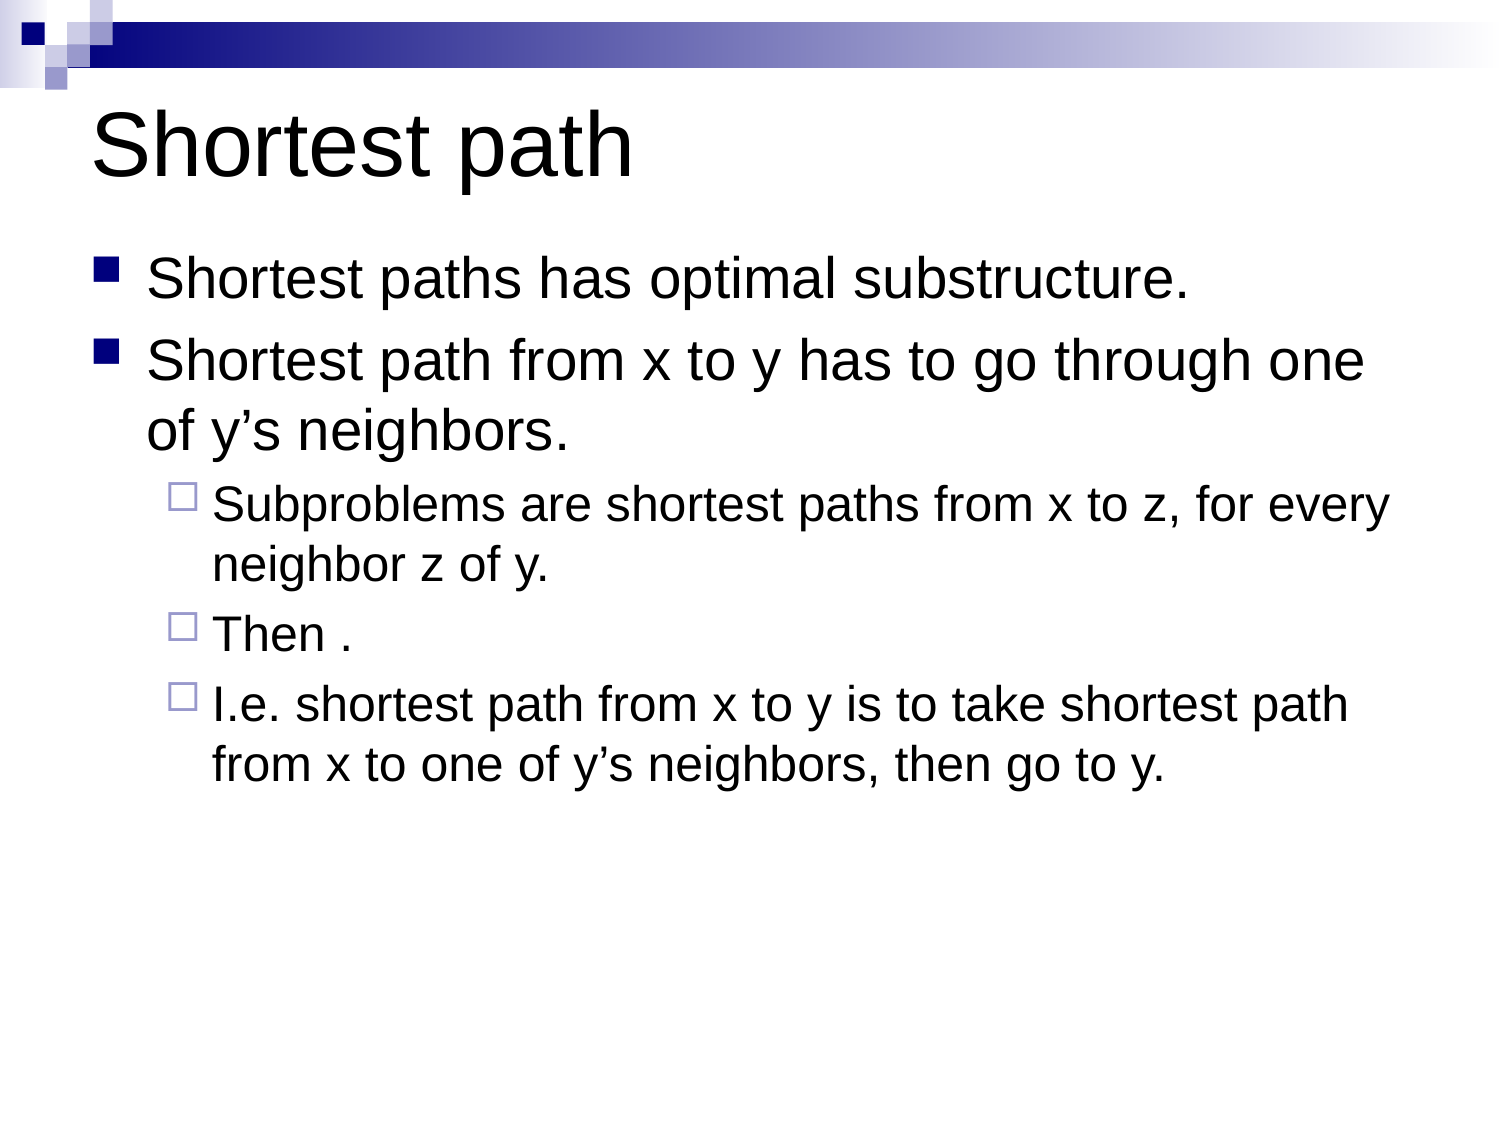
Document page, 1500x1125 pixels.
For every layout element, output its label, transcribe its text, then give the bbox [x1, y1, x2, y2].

title Shortest path [75, 75, 1425, 205]
